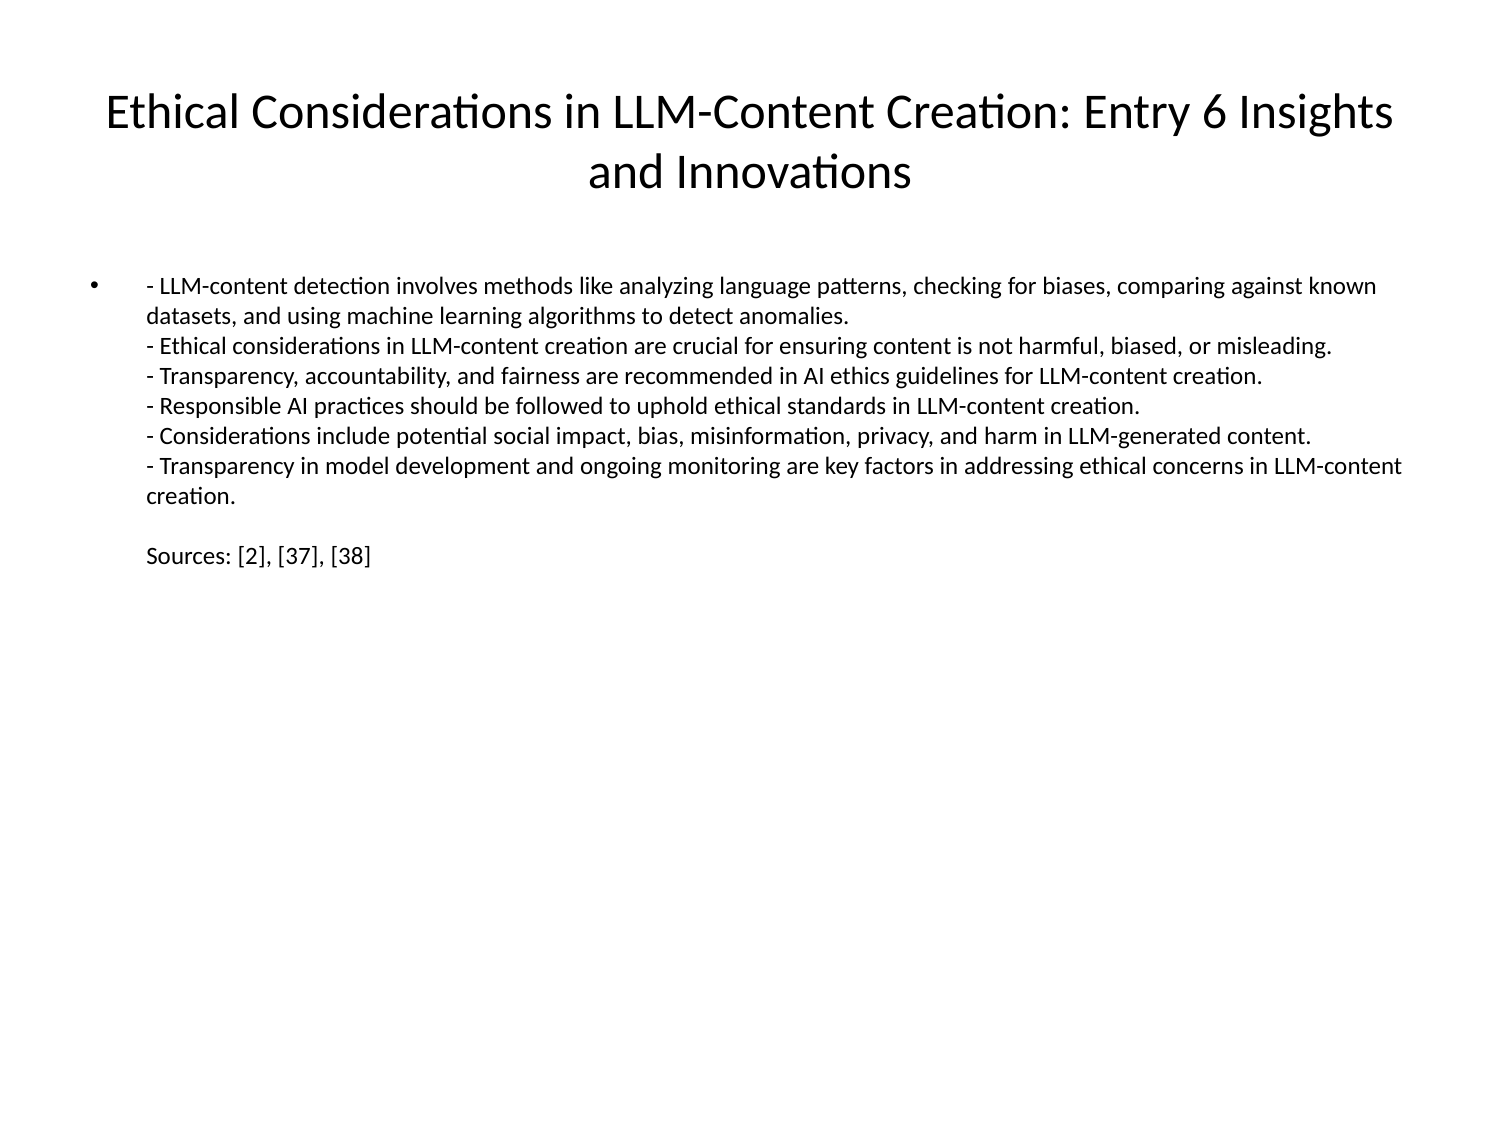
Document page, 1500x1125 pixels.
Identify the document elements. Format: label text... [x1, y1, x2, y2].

title Ethical Considerations in LLM-Content Creation: Entry 6 Insights and Innovations [75, 45, 1425, 233]
list - LLM-content detection involves methods like analyzing language patterns, checking for biases, comparing against known datasets, and using machine learning algorithms to detect anomalies. - Ethical considerations in LLM-content creation are crucial for ensuring content is not harmful, biased, or misleading. - Transparency, accountability, and fairness are recommended in AI ethics guidelines for LLM-content creation. - Responsible AI practices should be followed to uphold ethical standards in LLM-content creation. - Considerations include potential social impact, bias, misinformation, privacy, and harm in LLM-generated content. - Transparency in model development and ongoing monitoring are key factors in addressing ethical concerns in LLM-content creation. Sources: [2], [37], [38] [75, 262, 1425, 1005]
